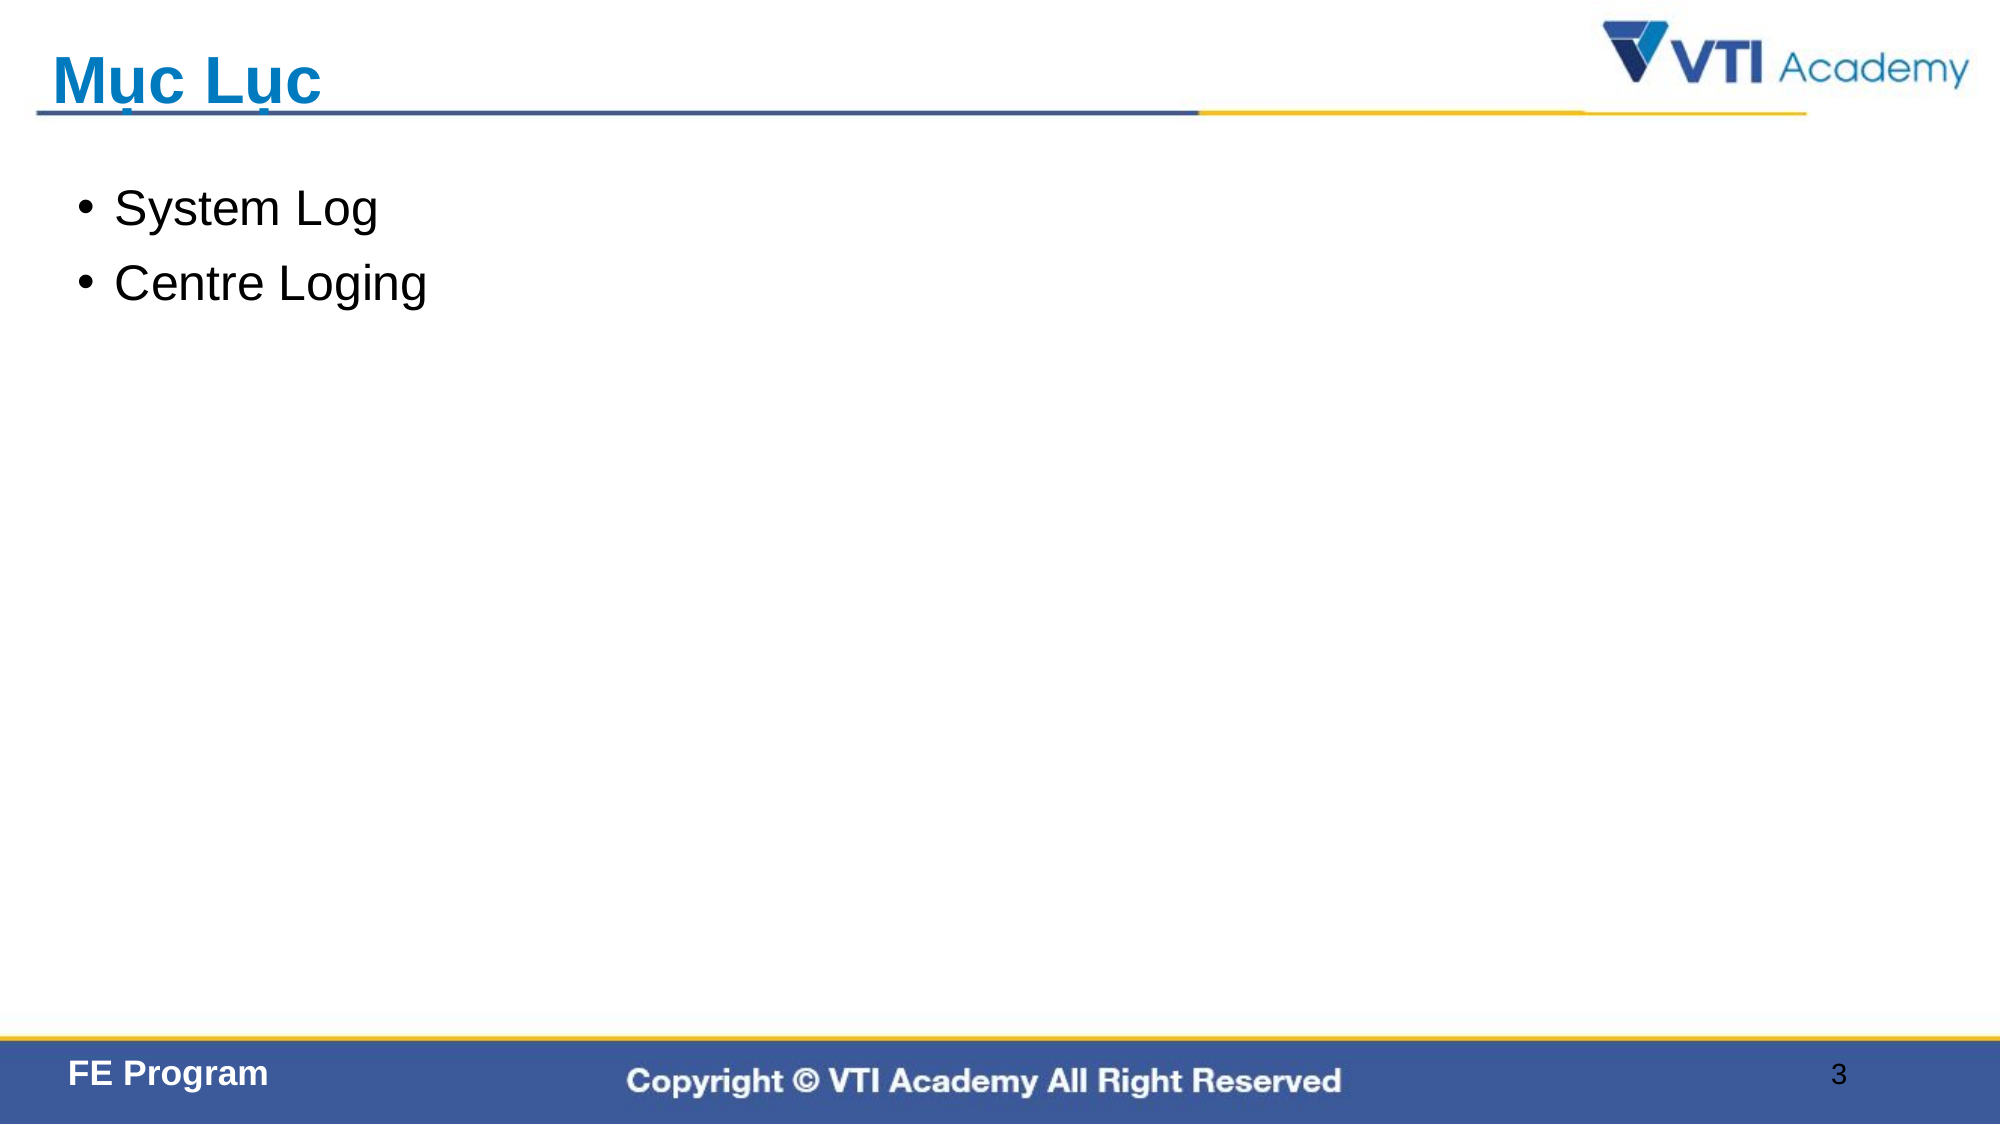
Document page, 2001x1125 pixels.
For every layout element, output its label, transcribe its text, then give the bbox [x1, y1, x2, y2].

picture [0, 1, 2000, 1124]
title Mục Lục [37, 37, 1763, 127]
slide_number 3 [1412, 1042, 1863, 1103]
list System Log Centre Loging [62, 174, 1788, 889]
